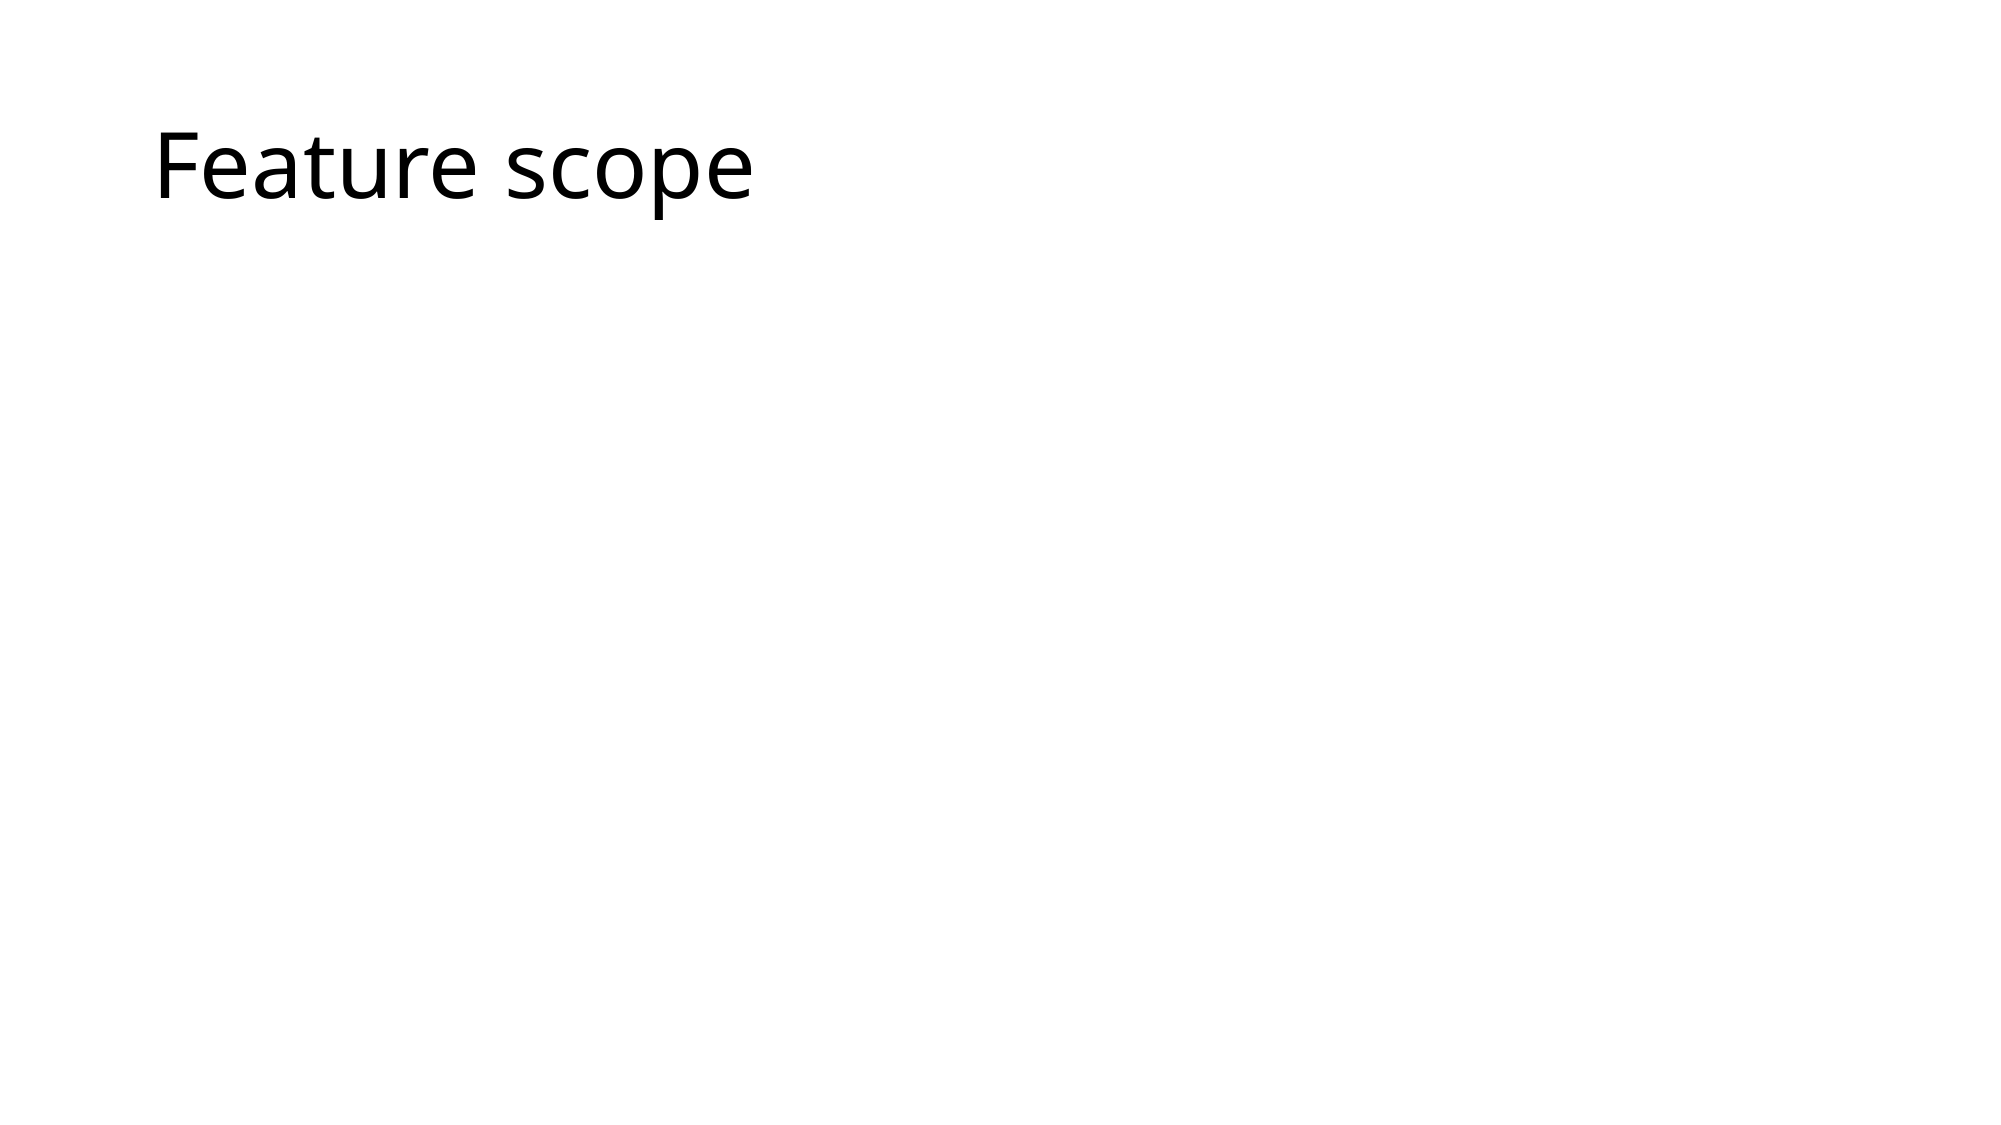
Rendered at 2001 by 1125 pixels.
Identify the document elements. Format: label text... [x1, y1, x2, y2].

title Feature scope [137, 59, 1863, 278]
